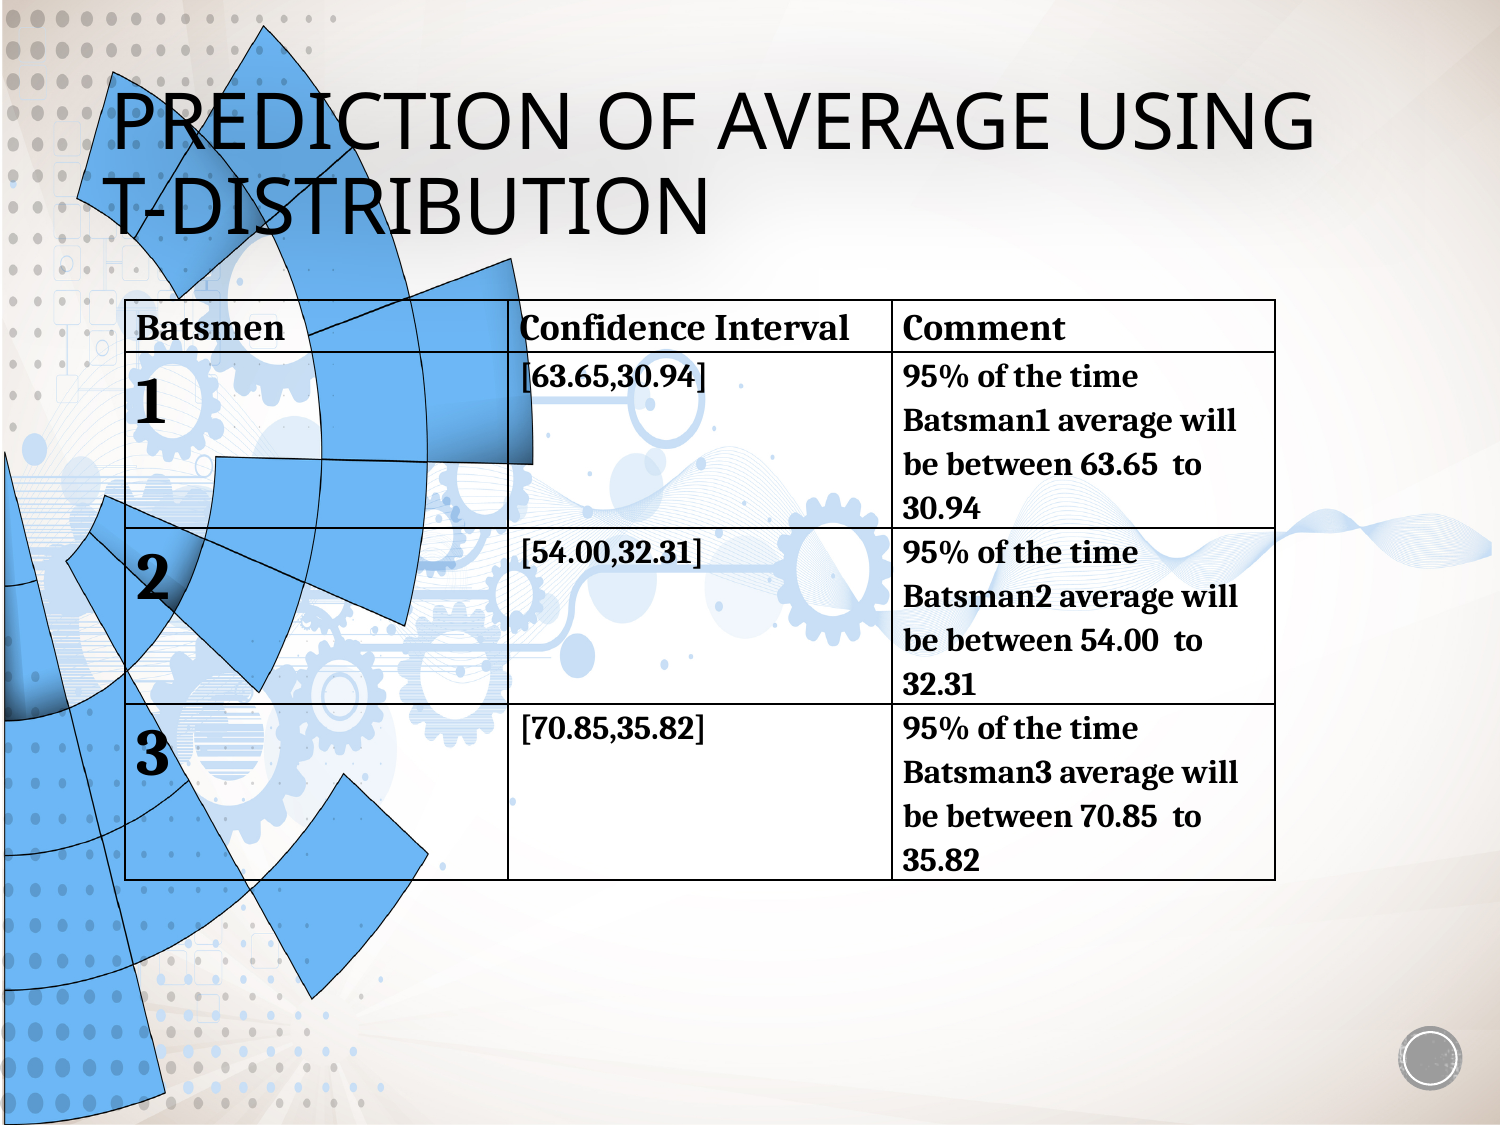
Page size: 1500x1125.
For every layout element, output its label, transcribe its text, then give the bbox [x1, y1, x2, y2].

table_header Batsmen [126, 301, 507, 351]
table_cell [70.85,35.82] [509, 705, 891, 879]
table_cell 95% of the time Batsman1 average will be between 63.65 to 30.94 [893, 353, 1274, 527]
title Prediction of Average using t-Distribution [87, 34, 1363, 299]
table_cell 3 [126, 705, 507, 879]
table_cell [54.00,32.31] [509, 529, 891, 703]
table_cell 1 [126, 353, 507, 527]
table_cell 95% of the time Batsman3 average will be between 70.85 to 35.82 [893, 705, 1274, 879]
table_header Comment [893, 301, 1274, 351]
table_cell 95% of the time Batsman2 average will be between 54.00 to 32.31 [893, 529, 1274, 703]
table_header Confidence Interval [509, 301, 891, 351]
table_cell 2 [126, 529, 507, 703]
picture [0, 0, 1500, 1125]
table_cell [63.65,30.94] [509, 353, 891, 527]
